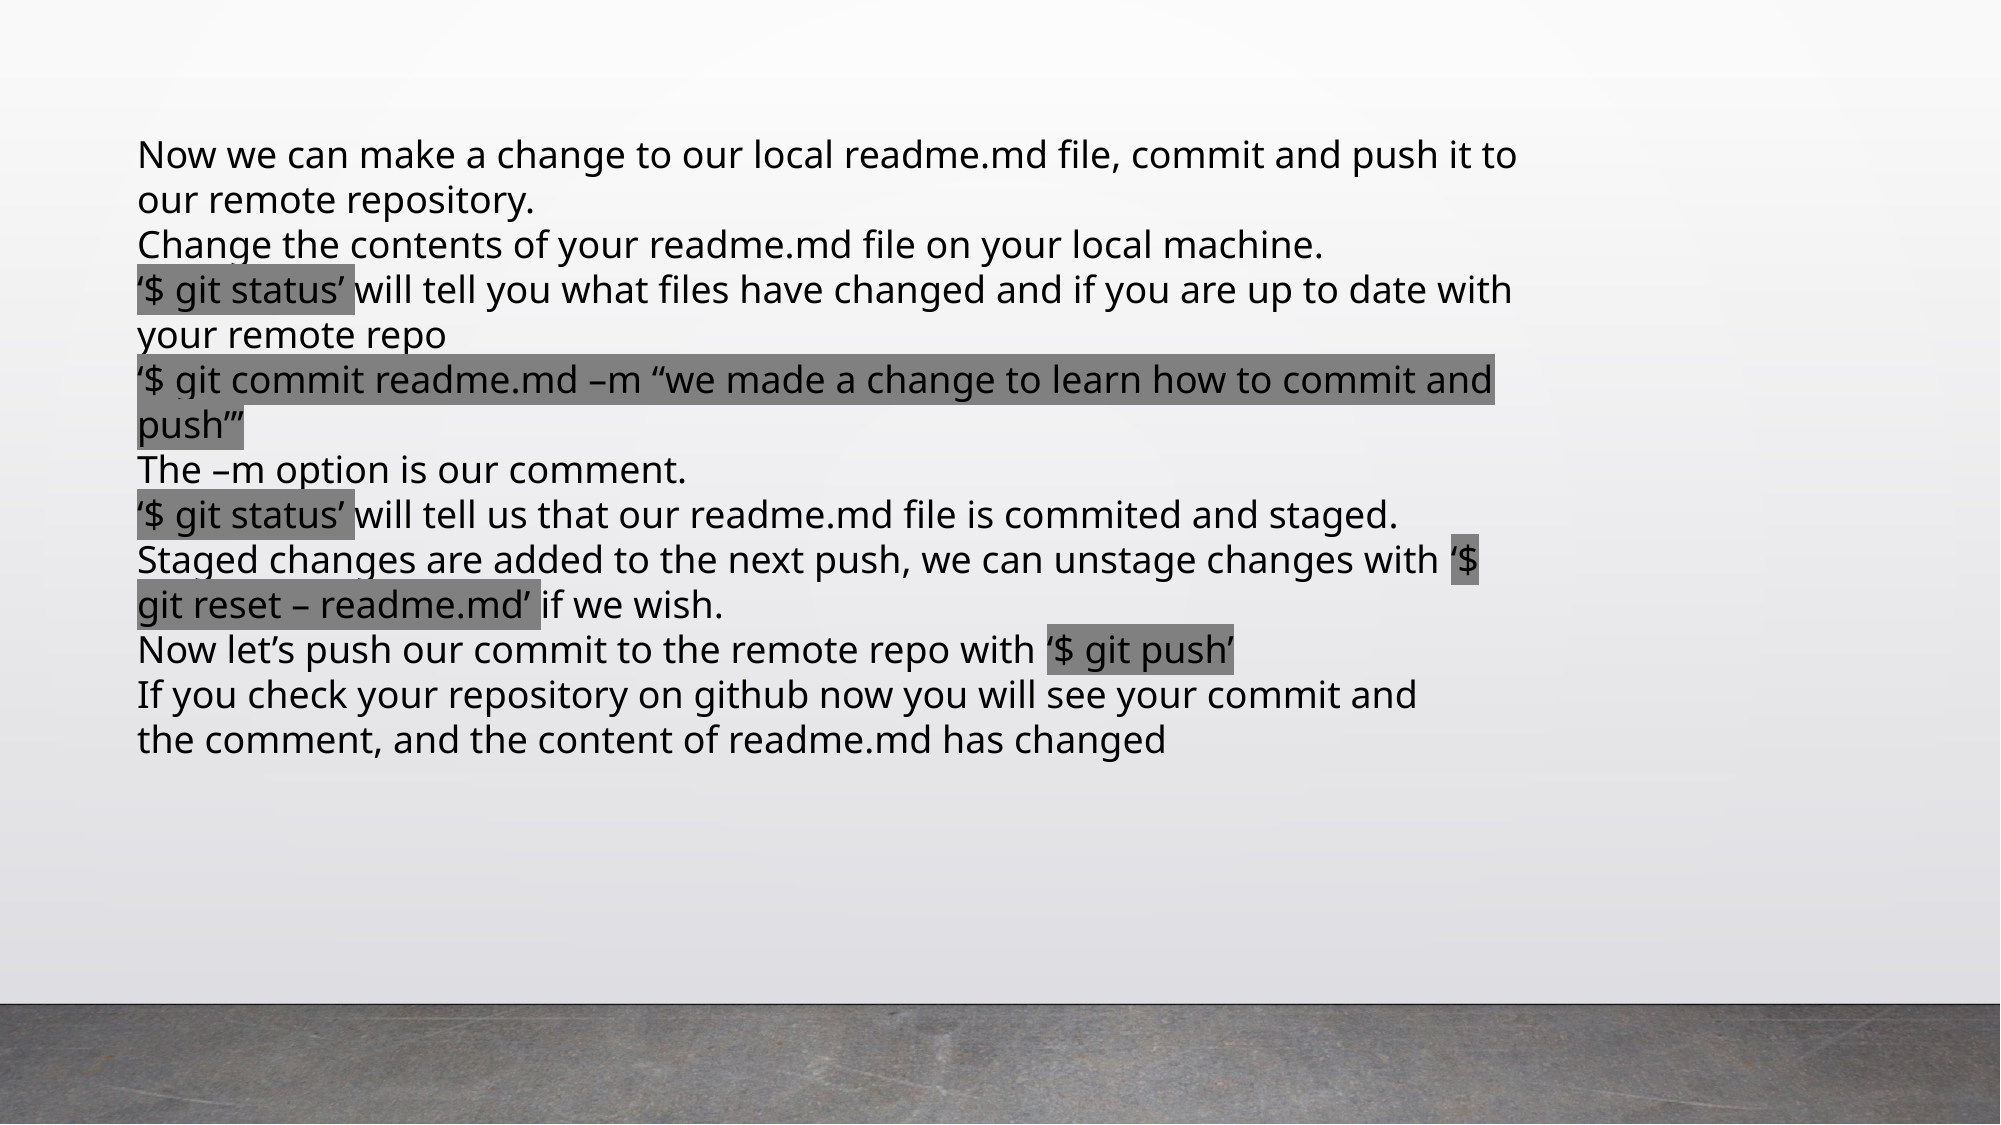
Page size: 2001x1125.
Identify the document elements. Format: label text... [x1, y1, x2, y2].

picture [0, 1004, 2000, 1124]
text_box Now we can make a change to our local readme.md file, commit and push it to our remote repository. Change the contents of your readme.md file on your local machine. ‘$ git status’ will tell you what files have changed and if you are up to date with your remote repo ‘$ git commit readme.md –m “we made a change to learn how to commit and push”’ The –m option is our comment. ‘$ git status’ will tell us that our readme.md file is commited and staged. Staged changes are added to the next push, we can unstage changes with ‘$ git reset – readme.md’ if we wish. Now let’s push our commit to the remote repo with ‘$ git push’ If you check your repository on github now you will see your commit and the comment, and the content of readme.md has changed [122, 123, 1535, 769]
